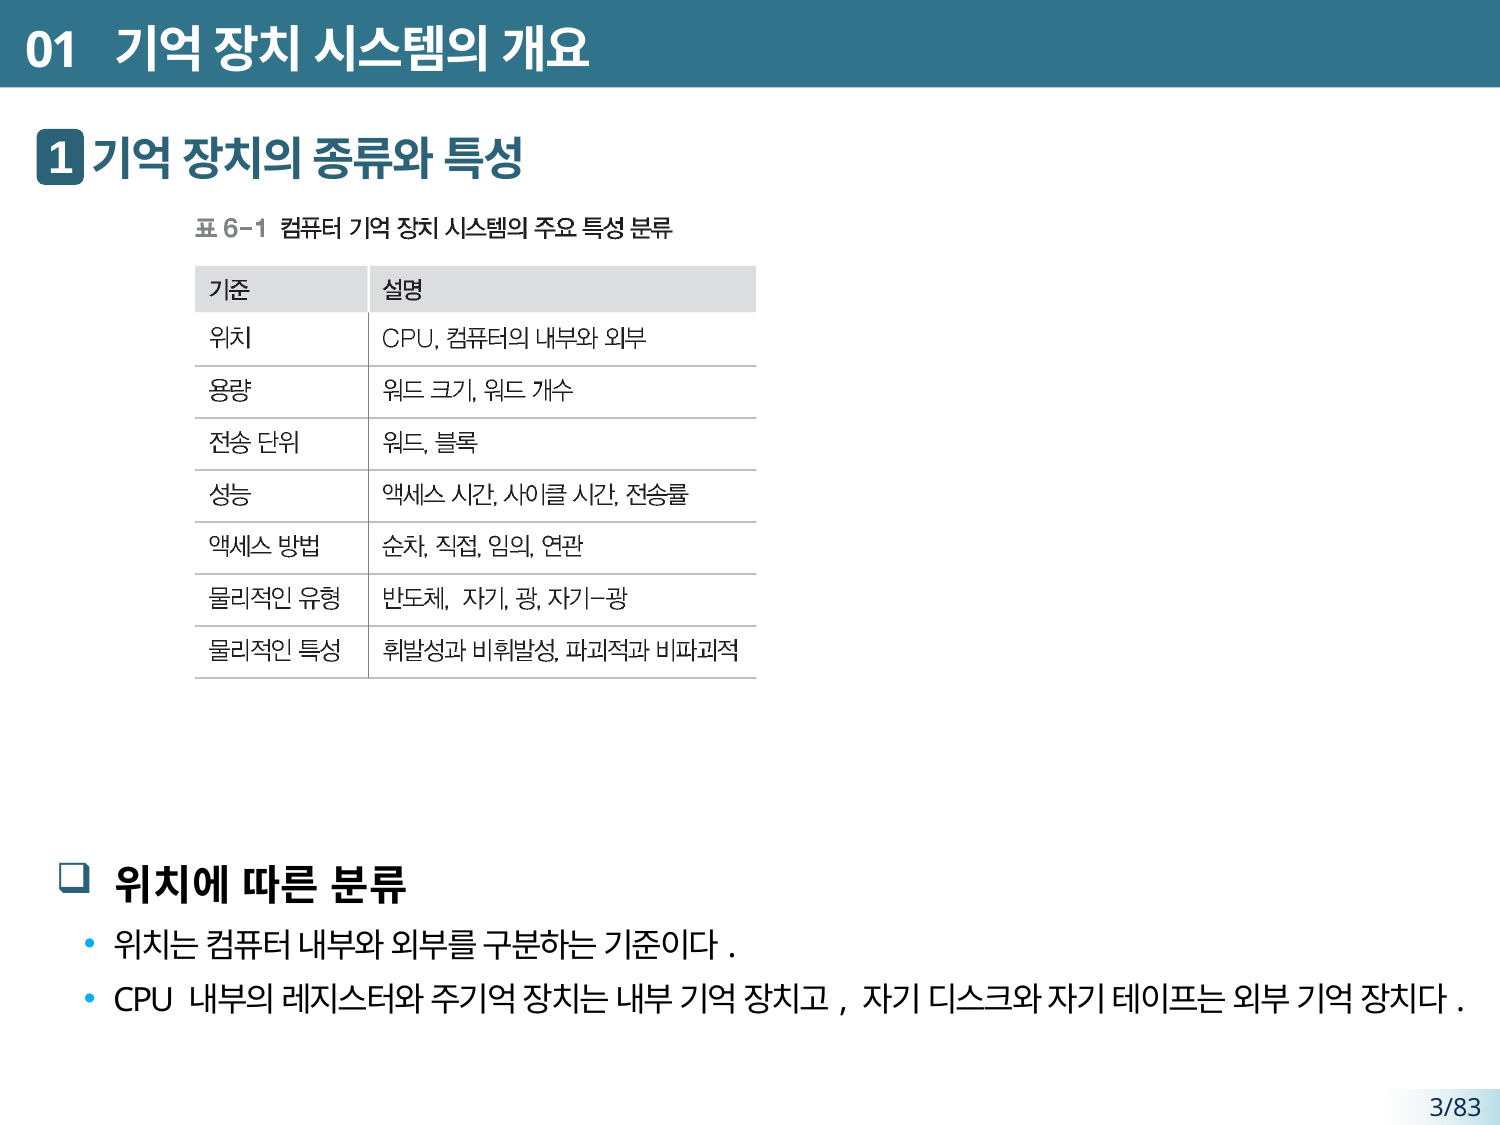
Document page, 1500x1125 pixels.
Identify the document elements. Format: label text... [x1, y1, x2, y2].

list 기억 장치의 종류와 특성 위치에 따른 분류 위치는 컴퓨터 내부와 외부를 구분하는 기준이다. CPU 내부의 레지스터와 주기억 장치는 내부 기억 장치고, 자기 디스크와 자기 테이프는 외부 기억 장치다. [10, 116, 1481, 1047]
picture [182, 207, 769, 687]
title 01 기억 장치 시스템의 개요 [10, 8, 1288, 87]
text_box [32, 119, 90, 191]
